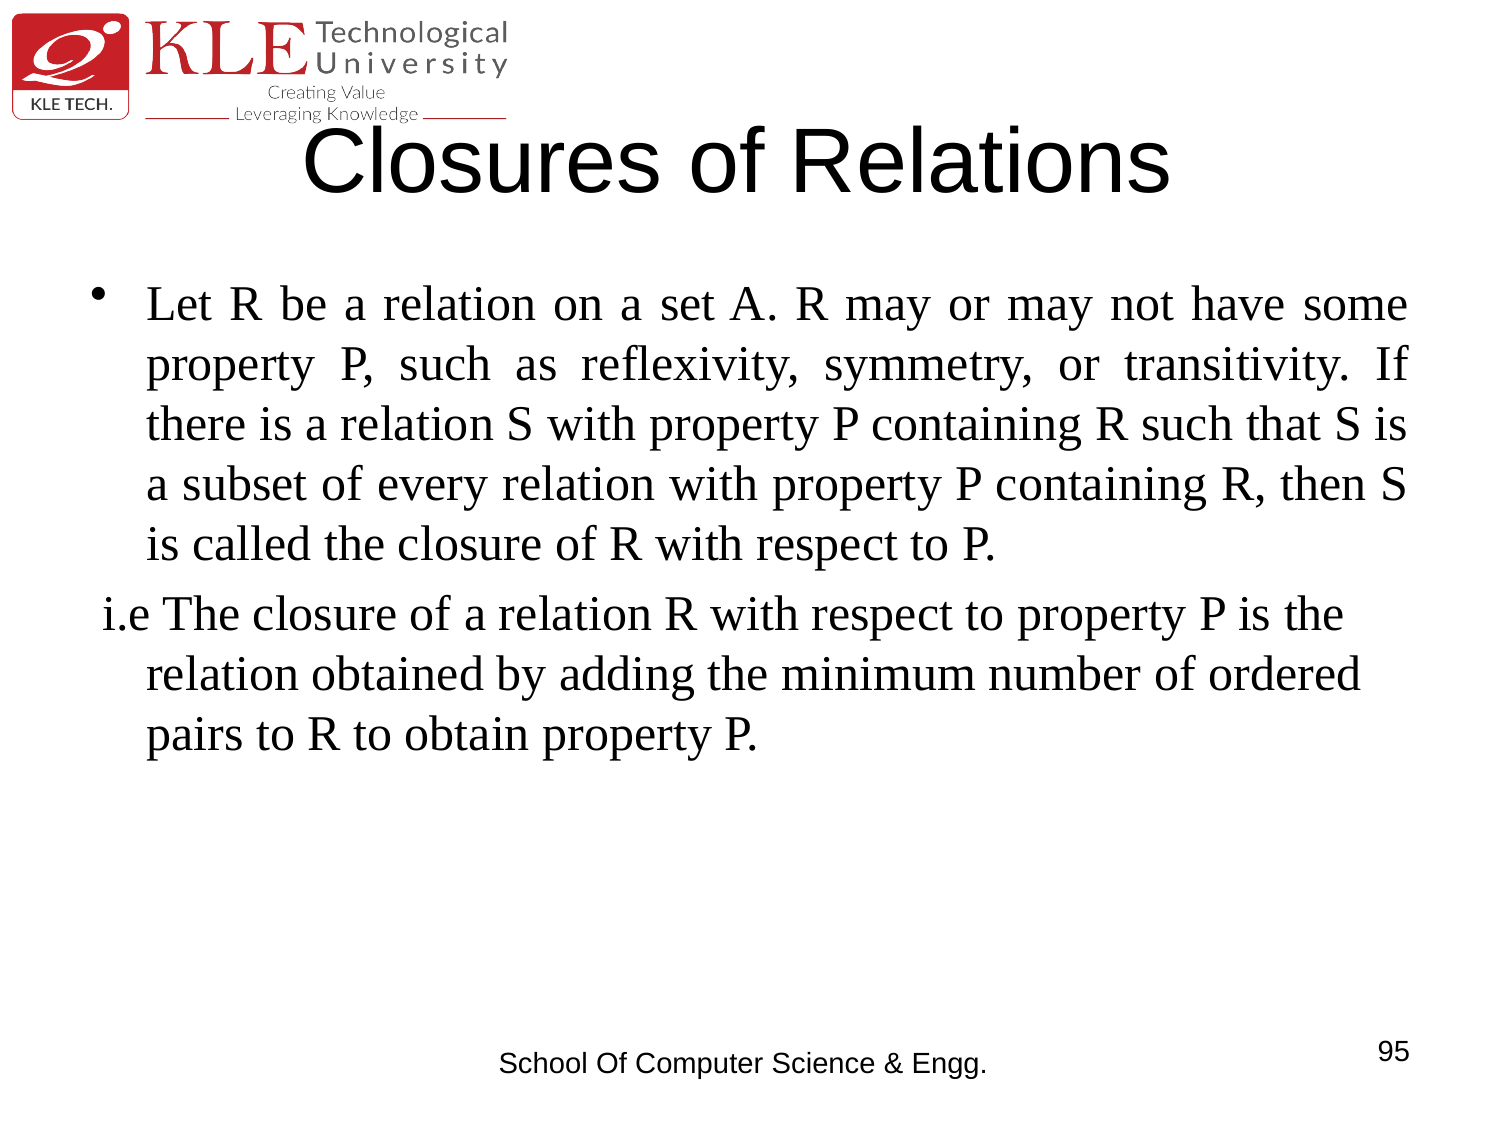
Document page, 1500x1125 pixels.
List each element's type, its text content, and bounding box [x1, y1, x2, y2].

list Let R be a relation on a set A. R may or may not have some property P, such as reflexivity, symmetry, or transitivity. If there is a relation S with property P containing R such that S is a subset of every relation with property P containing R, then S is called the closure of R with respect to P. i.e The closure of a relation R with respect to property P is the relation obtained by adding the minimum number of ordered pairs to R to obtain property P. [75, 262, 1425, 1005]
picture [12, 7, 513, 125]
slide_number 95 [1074, 1024, 1426, 1103]
title Closures of Relations [75, 125, 1425, 188]
